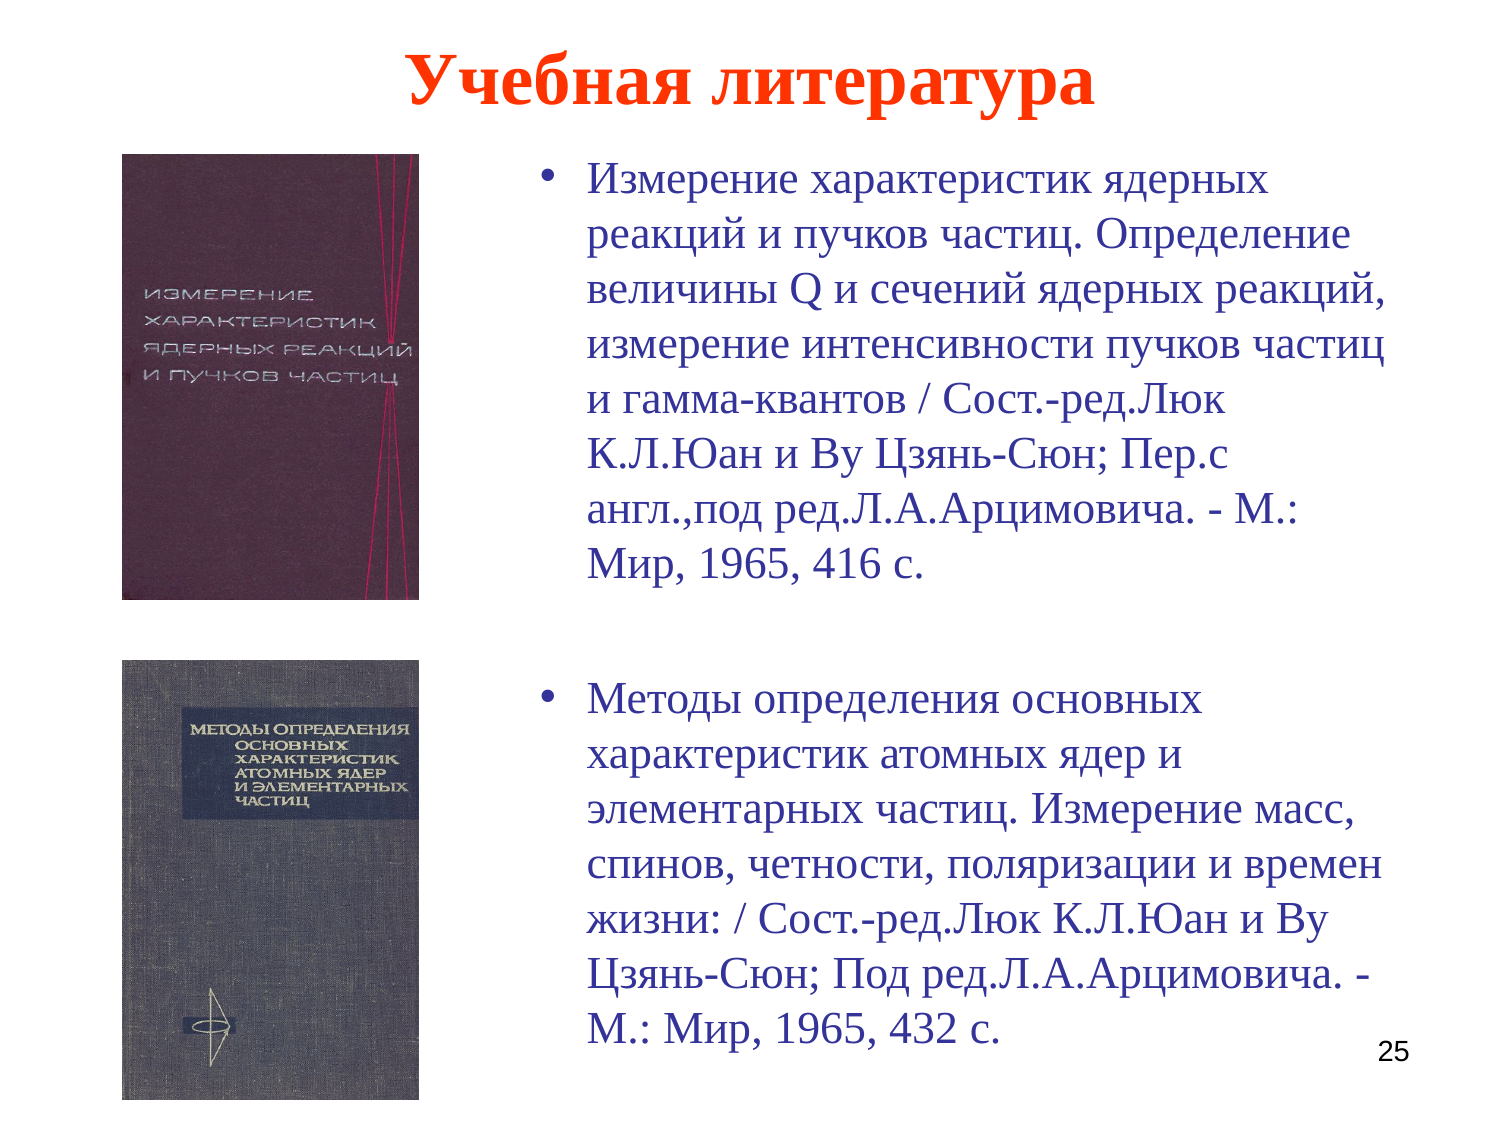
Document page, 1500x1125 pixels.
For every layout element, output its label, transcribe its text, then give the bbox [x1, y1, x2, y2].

picture [122, 660, 419, 1101]
title Учебная литература [75, 0, 1425, 150]
text_box Измерение характеристик ядерных реакций и пучков частиц. Определение величины Q и сечений ядерных реакций, измерение интенсивности пучков частиц и гамма-квантов / Сост.-ред.Люк К.Л.Юан и Ву Цзянь-Сюн; Пер.с англ.,под ред.Л.А.Арцимовича. - М.: Мир, 1965, 416 c. [524, 150, 1425, 595]
picture [122, 154, 419, 600]
text_box Методы определения основных характеристик атомных ядер и элементарных частиц. Измерение масс, спинов, четности, поляризации и времен жизни: / Сост.-ред.Люк К.Л.Юан и Ву Цзянь-Сюн; Под ред.Л.А.Арцимовича. - М.: Мир, 1965, 432 c. [524, 660, 1425, 1061]
slide_number 25 [1074, 1024, 1426, 1103]
